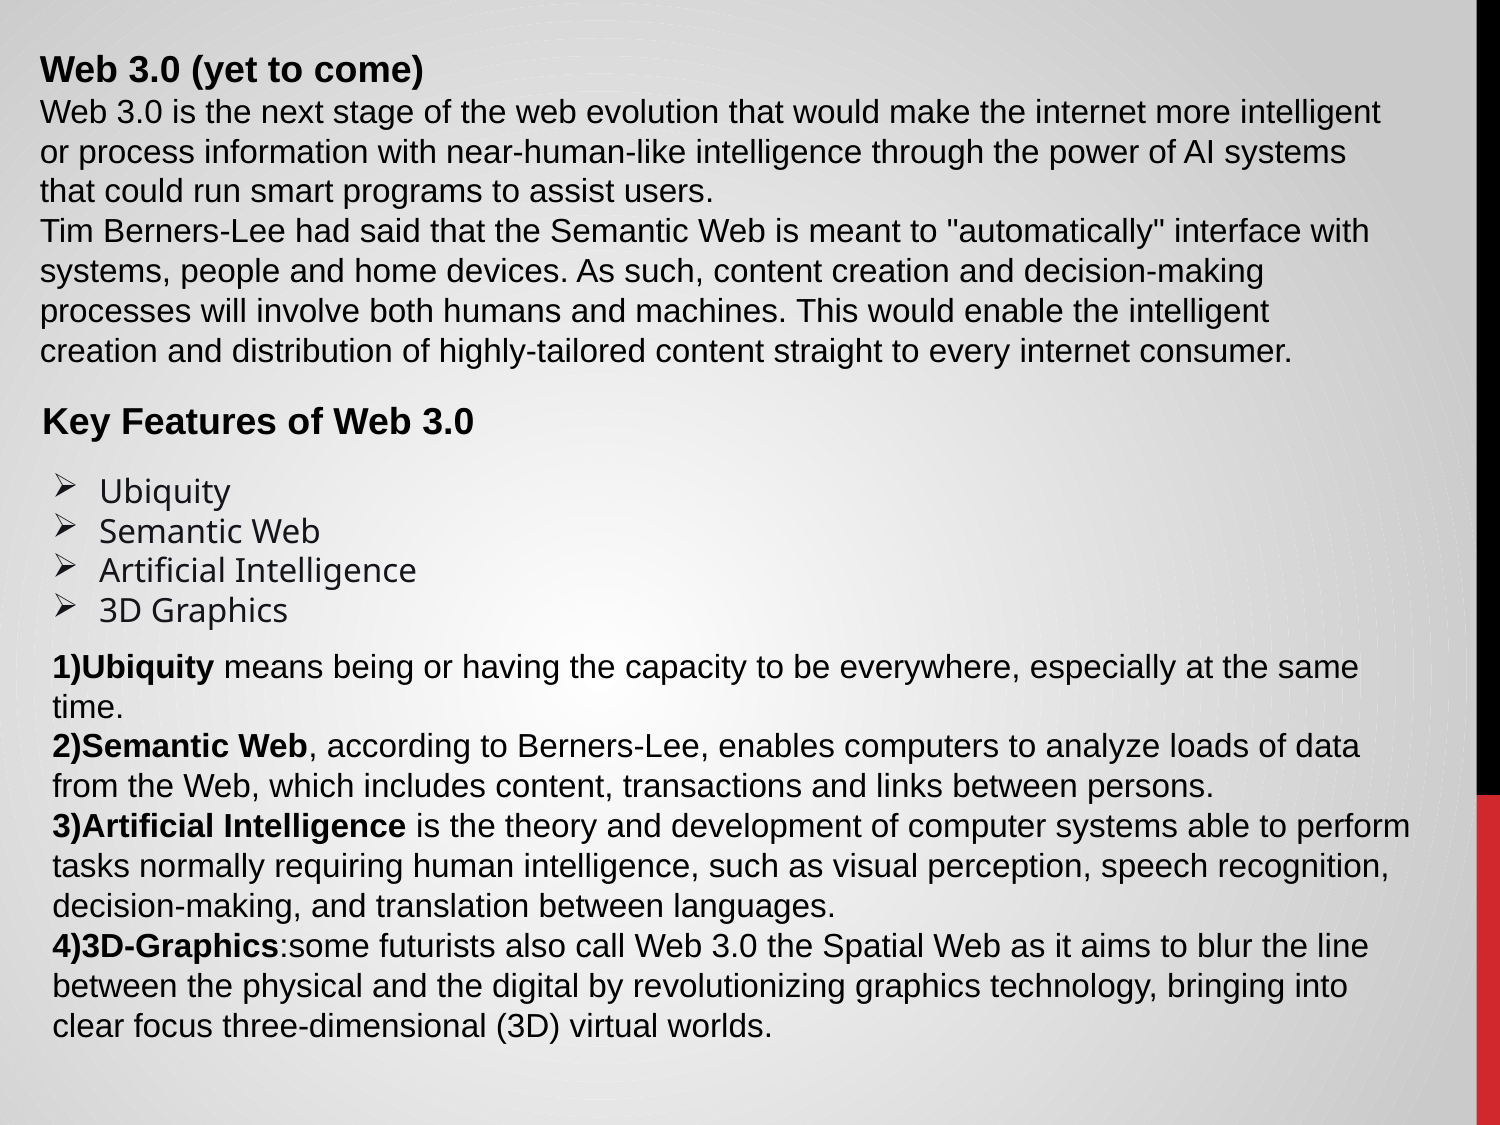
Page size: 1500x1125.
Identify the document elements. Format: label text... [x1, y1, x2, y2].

text_box Web 3.0 (yet to come) Web 3.0 is the next stage of the web evolution that would make the internet more intelligent or process information with near-human-like intelligence through the power of AI systems that could run smart programs to assist users. Tim Berners-Lee had said that the Semantic Web is meant to "automatically" interface with systems, people and home devices. As such, content creation and decision-making processes will involve both humans and machines. This would enable the intelligent creation and distribution of highly-tailored content straight to every internet consumer. [24, 37, 1413, 377]
text_box Key Features of Web 3.0 [27, 389, 490, 450]
text_box Ubiquity Semantic Web Artificial Intelligence 3D Graphics [37, 462, 450, 637]
text_box 1)Ubiquity means being or having the capacity to be everywhere, especially at the same time. 2)Semantic Web, according to Berners-Lee, enables computers to analyze loads of data from the Web, which includes content, transactions and links between persons. 3)Artificial Intelligence is the theory and development of computer systems able to perform tasks normally requiring human intelligence, such as visual perception, speech recognition, decision-making, and translation between languages. 4)3D-Graphics:some futurists also call Web 3.0 the Spatial Web as it aims to blur the line between the physical and the digital by revolutionizing graphics technology, bringing into clear focus three-dimensional (3D) virtual worlds. [37, 637, 1438, 1052]
